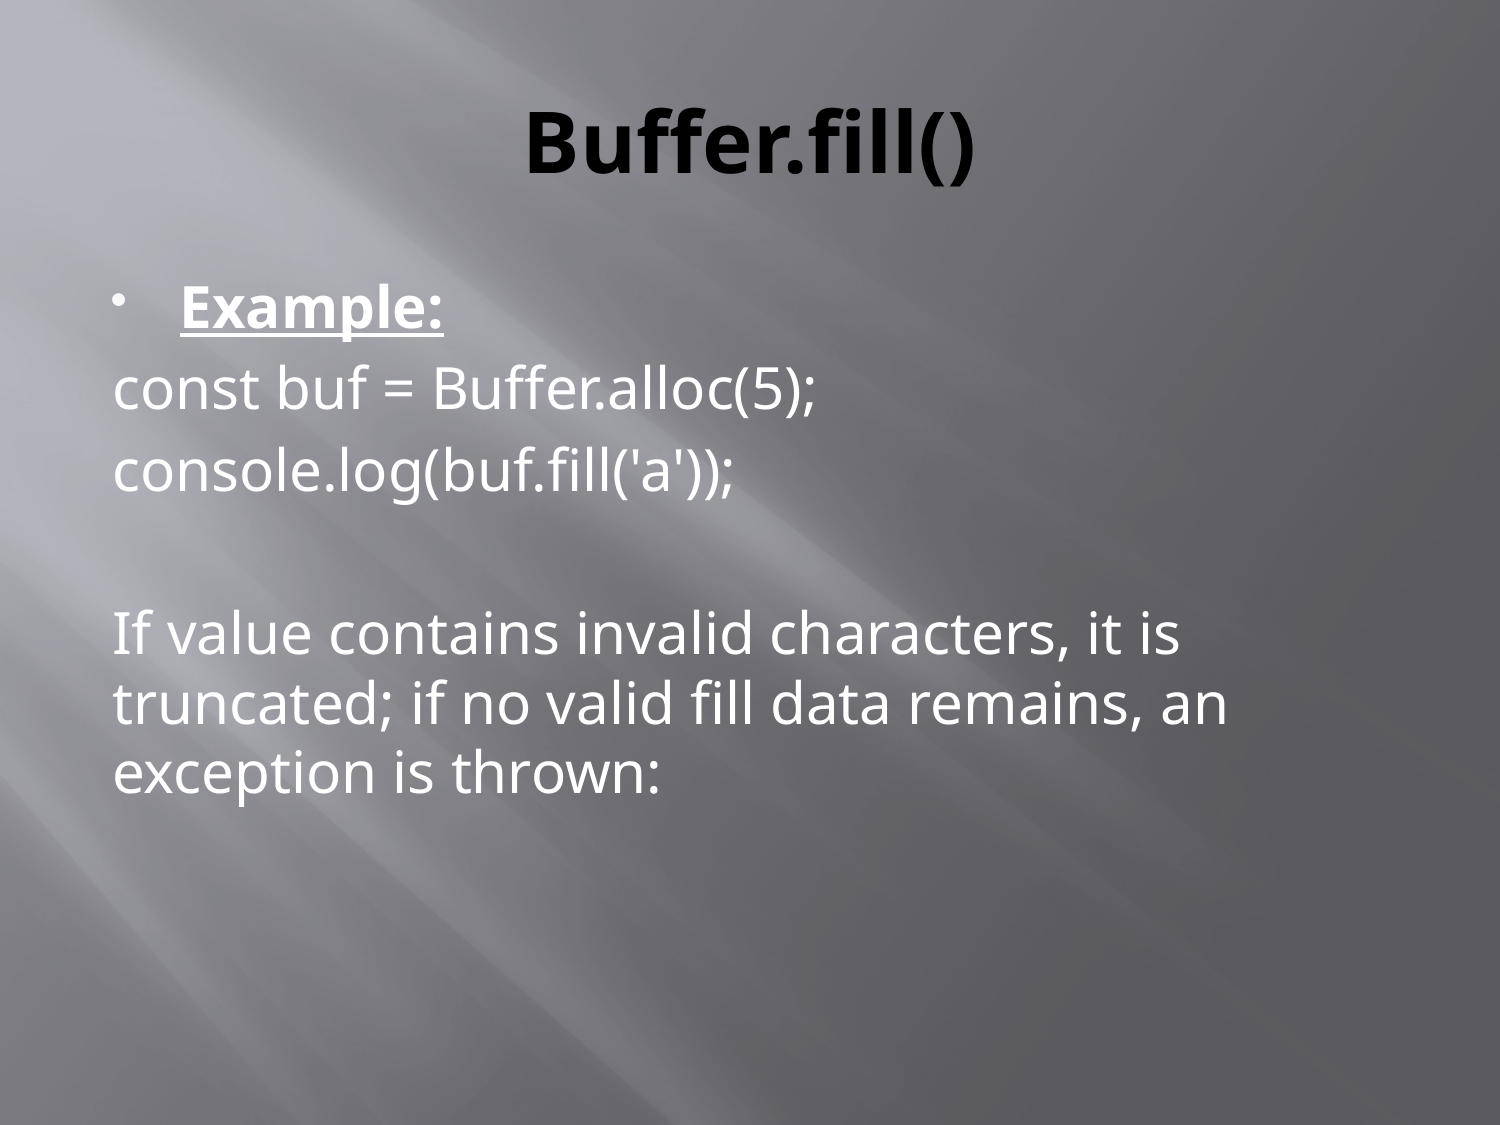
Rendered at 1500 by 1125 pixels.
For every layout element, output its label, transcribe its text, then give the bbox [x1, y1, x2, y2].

list Example: const buf = Buffer.alloc(5); console.log(buf.fill('a')); If value contains invalid characters, it is truncated; if no valid fill data remains, an exception is thrown: [75, 262, 1425, 1035]
title Buffer.fill() [75, 45, 1425, 233]
